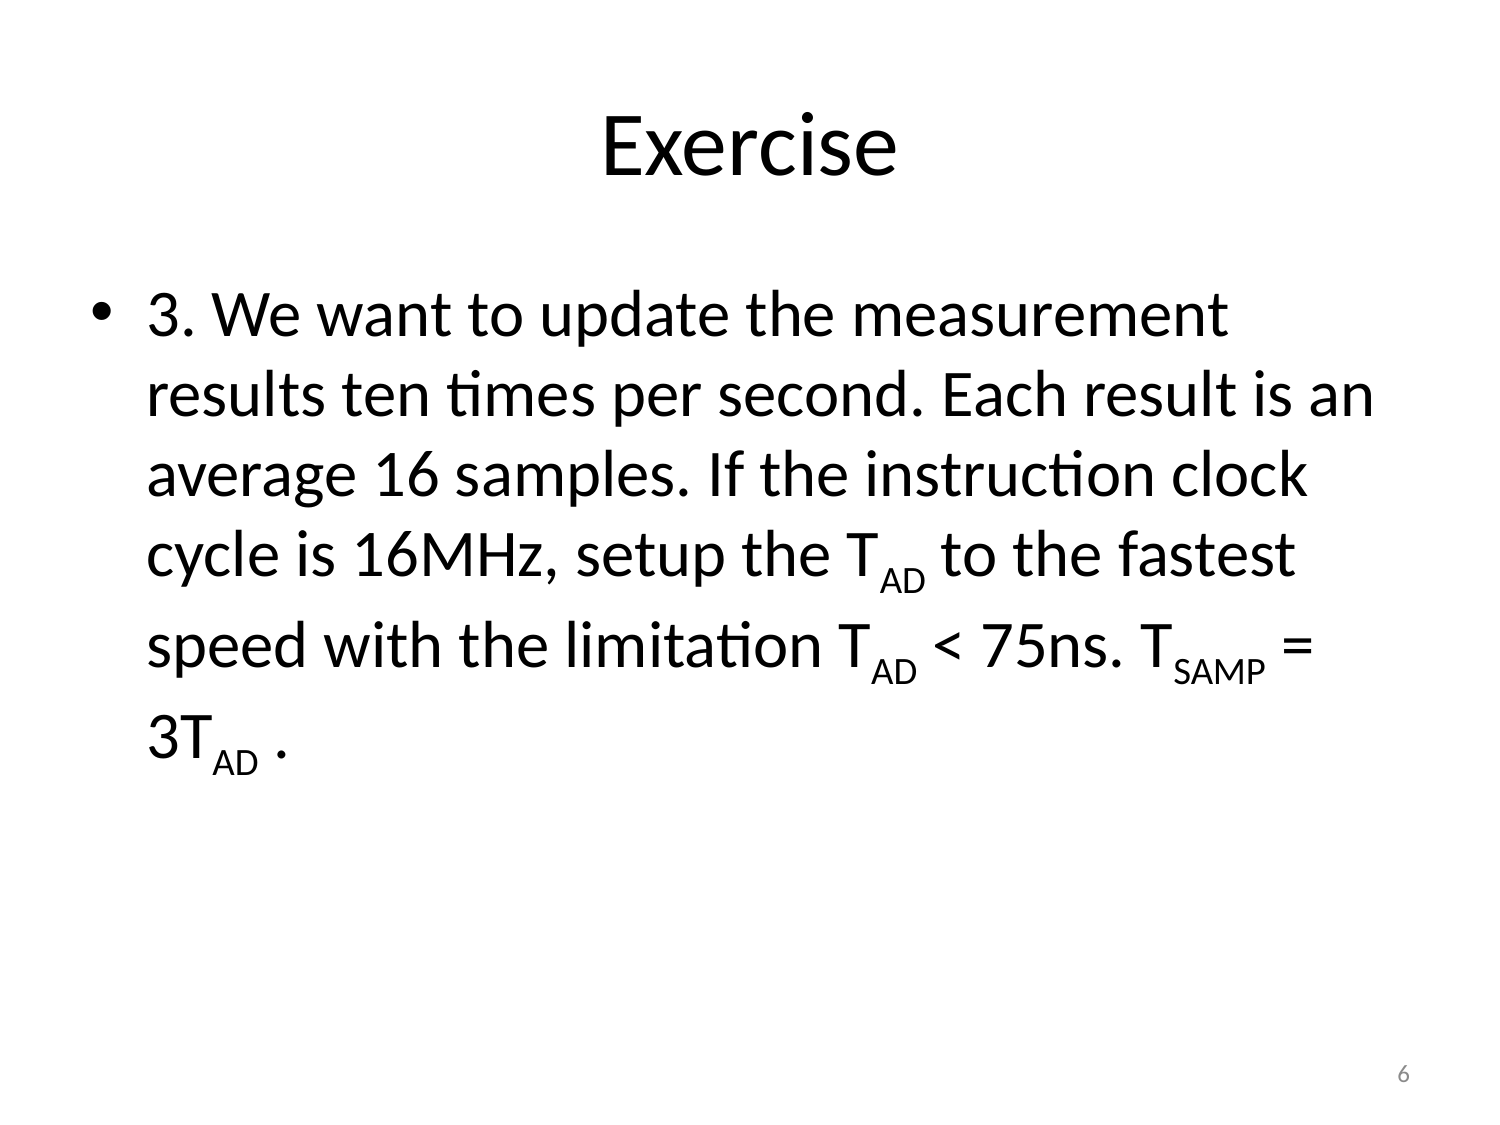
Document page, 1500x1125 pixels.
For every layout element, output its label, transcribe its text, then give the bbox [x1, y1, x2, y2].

title Exercise [75, 45, 1425, 233]
slide_number 6 [1074, 1042, 1425, 1103]
list 3. We want to update the measurement results ten times per second. Each result is an average 16 samples. If the instruction clock cycle is 16MHz, setup the TAD to the fastest speed with the limitation TAD < 75ns. TSAMP = 3TAD . [75, 262, 1425, 1005]
